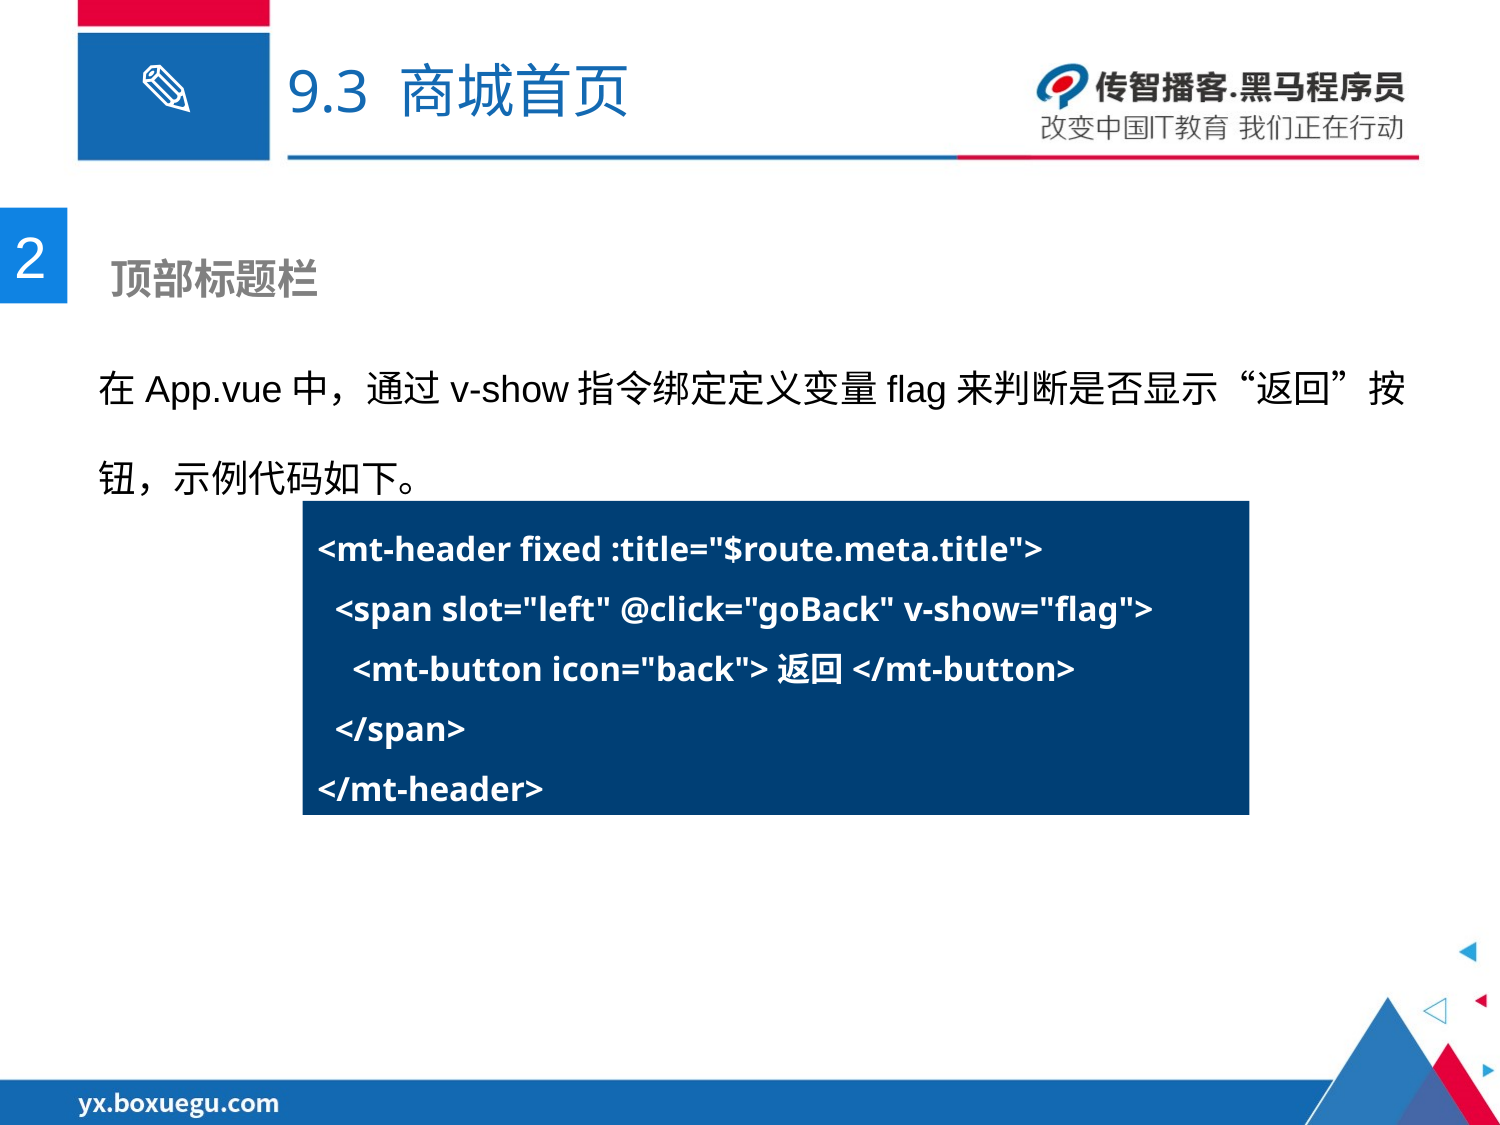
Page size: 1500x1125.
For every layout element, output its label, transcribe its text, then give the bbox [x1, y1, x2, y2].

picture [0, 1, 1500, 1125]
title 9.3 商城首页 [271, 25, 1046, 153]
text_box <mt-header fixed :title="$route.meta.title"> <span slot="left" @click="goBack" v-show="flag"> <mt-button icon="back">返回</mt-button> </span> </mt-header> [302, 500, 1250, 815]
text_box 在App.vue中，通过v-show指令绑定定义变量flag来判断是否显示“返回”按钮，示例代码如下。 [83, 312, 1492, 508]
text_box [0, 207, 842, 311]
